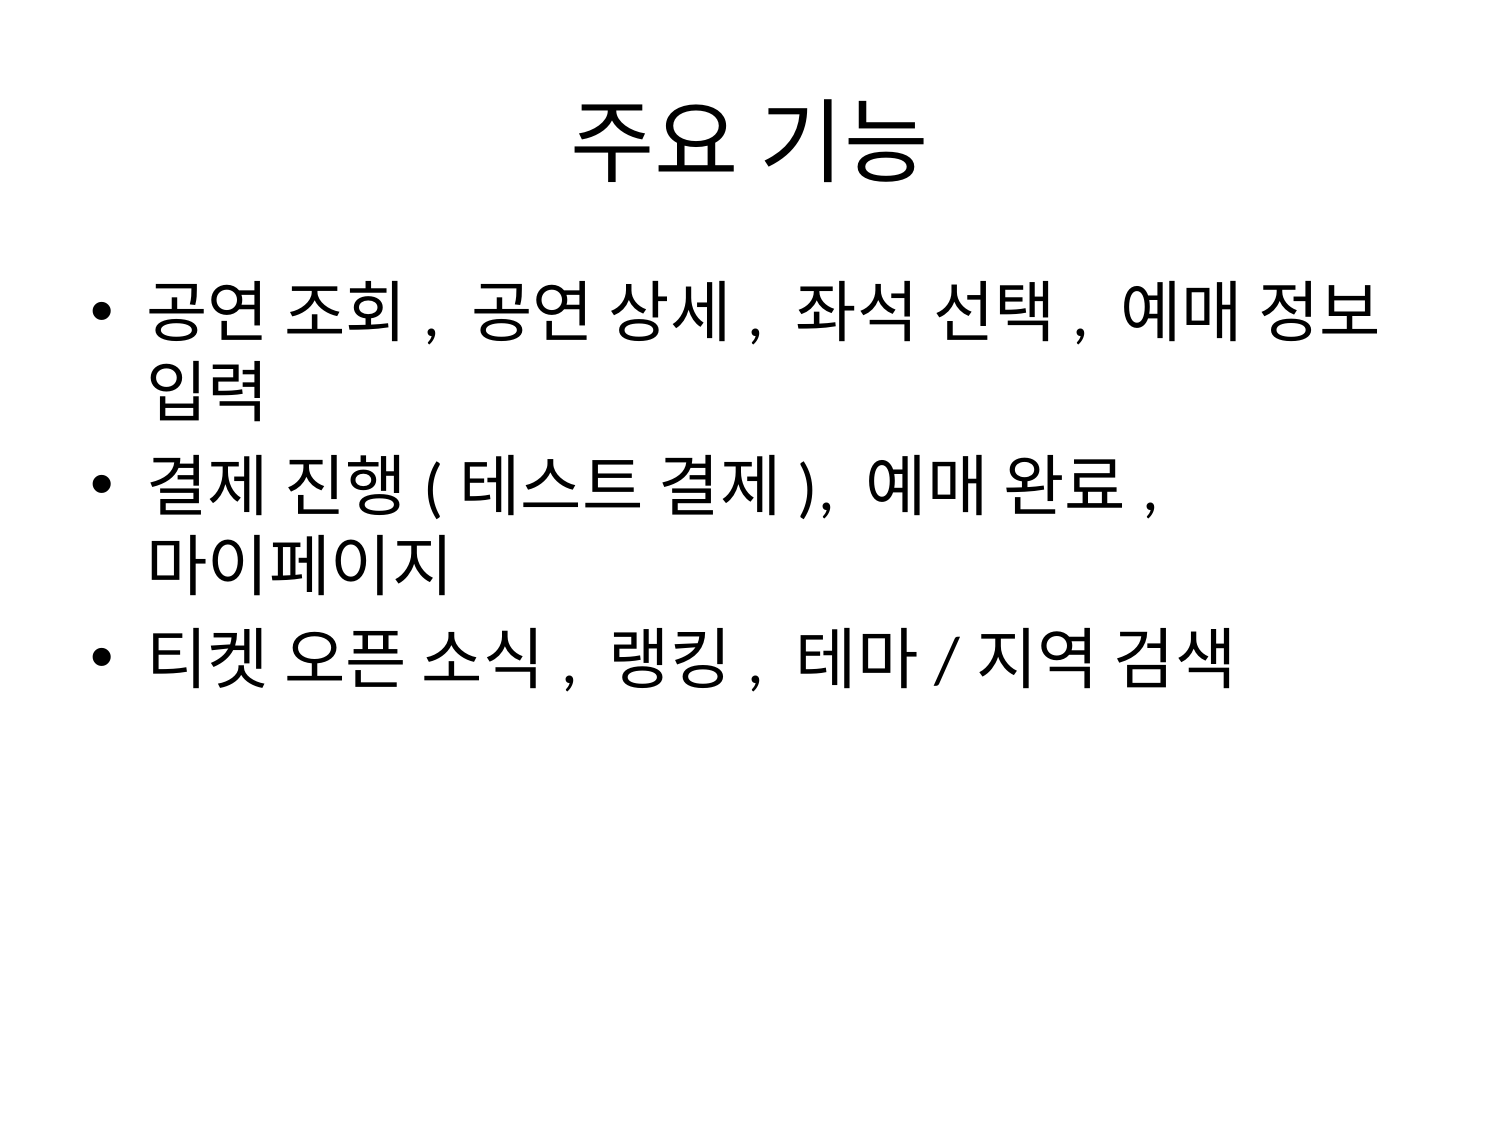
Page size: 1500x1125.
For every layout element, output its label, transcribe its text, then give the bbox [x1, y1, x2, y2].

list 공연 조회, 공연 상세, 좌석 선택, 예매 정보 입력 결제 진행(테스트 결제), 예매 완료, 마이페이지 티켓 오픈 소식, 랭킹, 테마/지역 검색 [75, 262, 1425, 1005]
title 주요 기능 [75, 45, 1425, 233]
